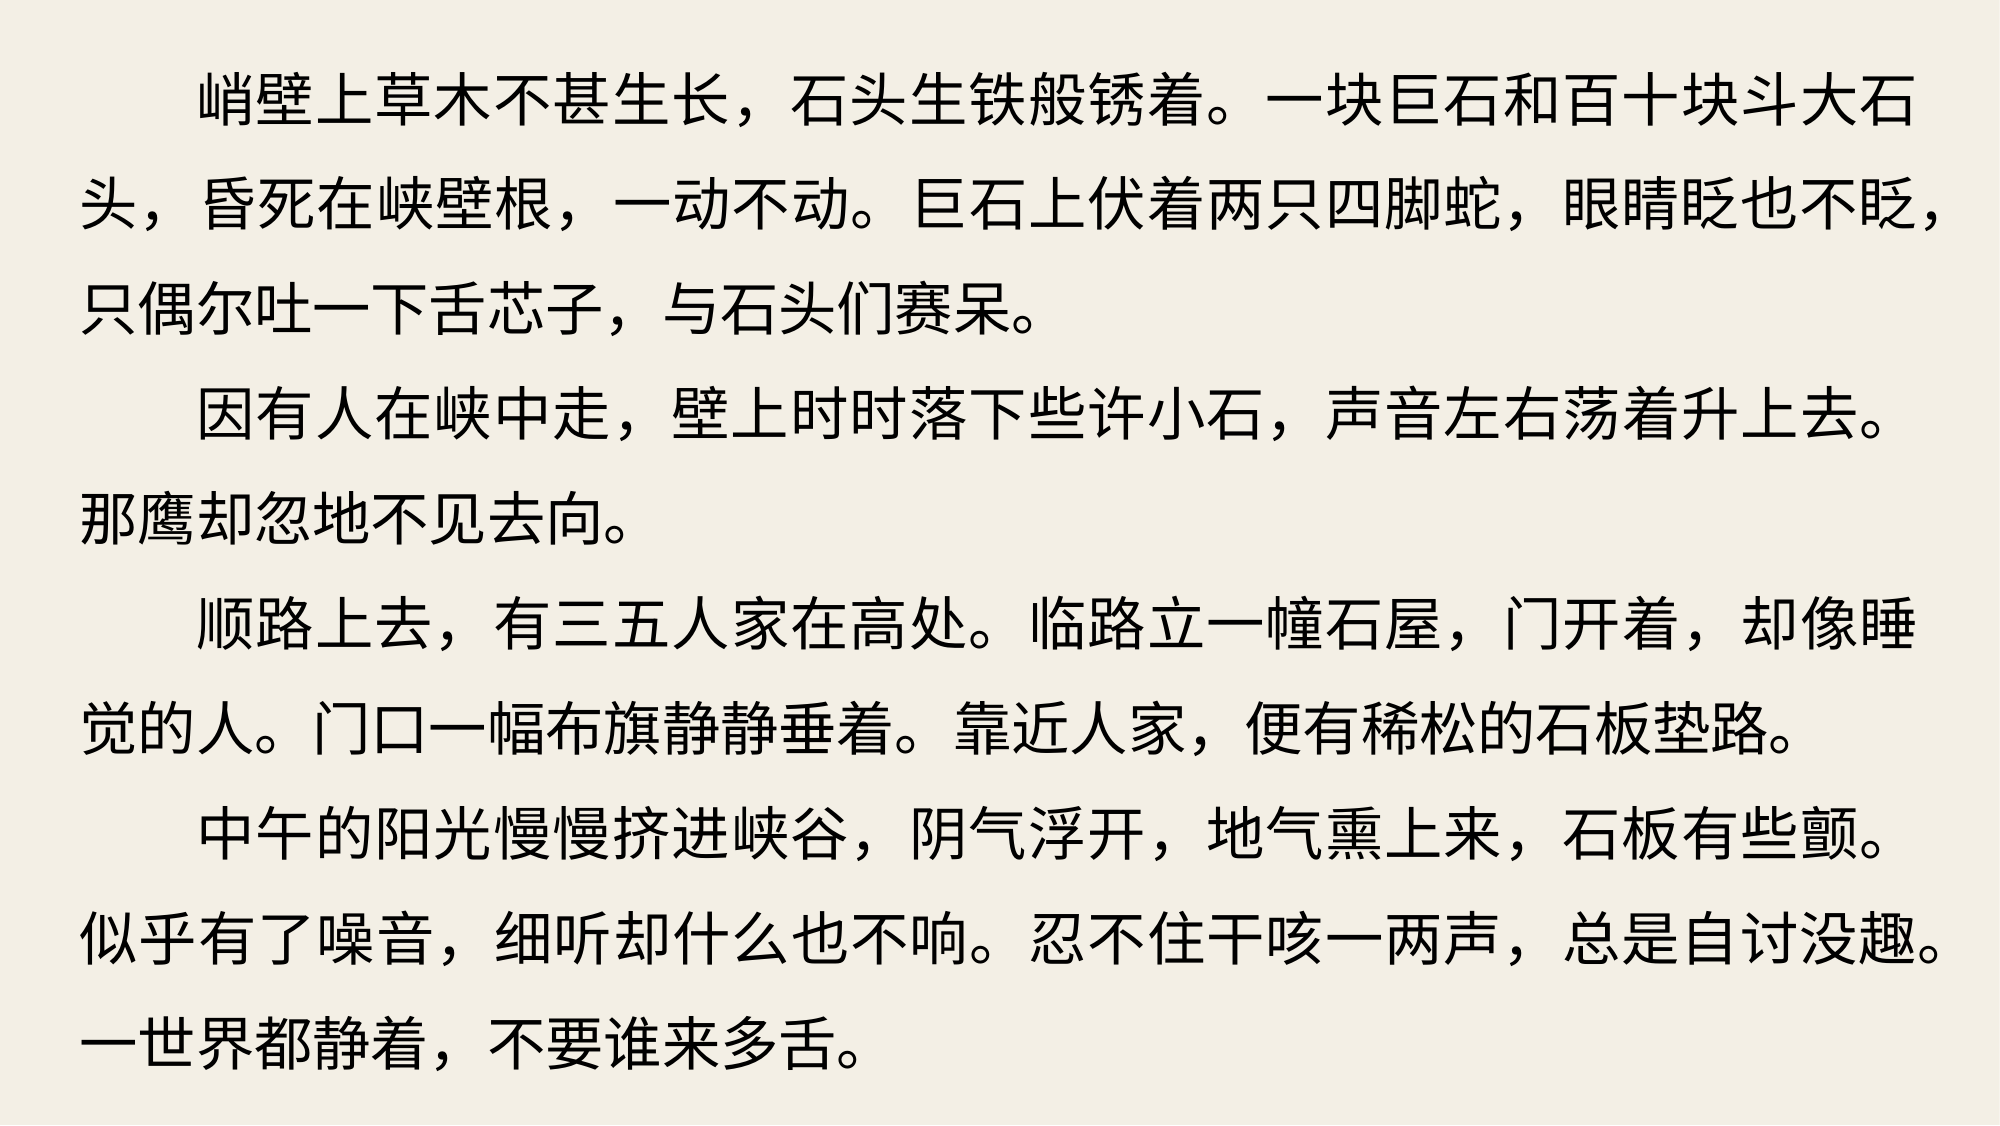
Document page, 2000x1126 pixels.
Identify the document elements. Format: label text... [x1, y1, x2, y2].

text_box 峭壁上草木不甚生长，石头生铁般锈着。一块巨石和百十块斗大石头，昏死在峡壁根，一动不动。巨石上伏着两只四脚蛇，眼睛眨也不眨，只偶尔吐一下舌芯子，与石头们赛呆。 因有人在峡中走，壁上时时落下些许小石，声音左右荡着升上去。那鹰却忽地不见去向。 顺路上去，有三五人家在高处。临路立一幢石屋，门开着，却像睡觉的人。门口一幅布旗静静垂着。靠近人家，便有稀松的石板垫路。 中午的阳光慢慢挤进峡谷，阴气浮开，地气熏上来，石板有些颤。似乎有了噪音，细听却什么也不响。忍不住干咳一两声，总是自讨没趣。一世界都静着，不要谁来多舌。 [59, 17, 1938, 1087]
